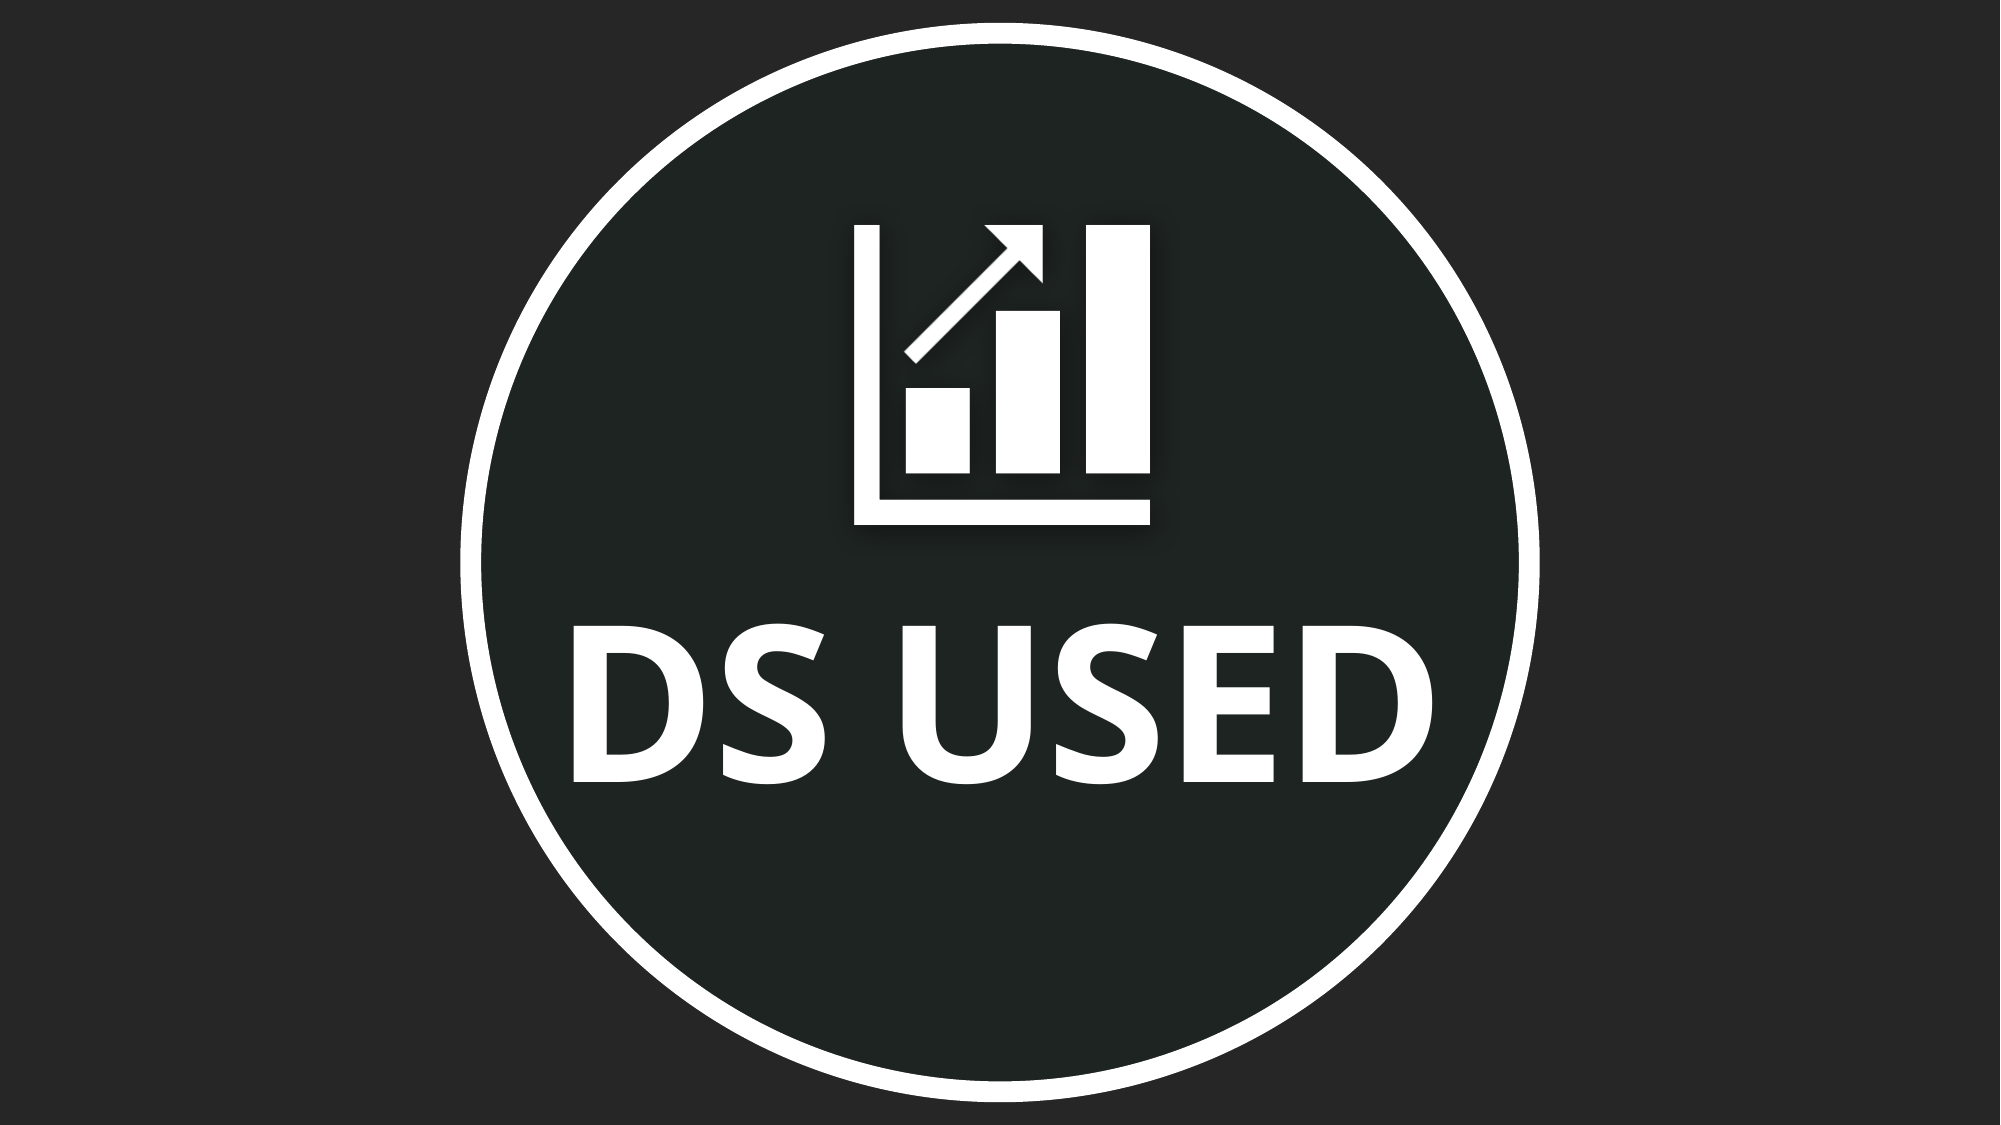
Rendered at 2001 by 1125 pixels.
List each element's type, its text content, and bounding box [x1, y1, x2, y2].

text_box DS USED [483, 556, 1517, 834]
text_box [544, 834, 1456, 1093]
text_box [469, 32, 1531, 681]
picture [794, 169, 1206, 581]
